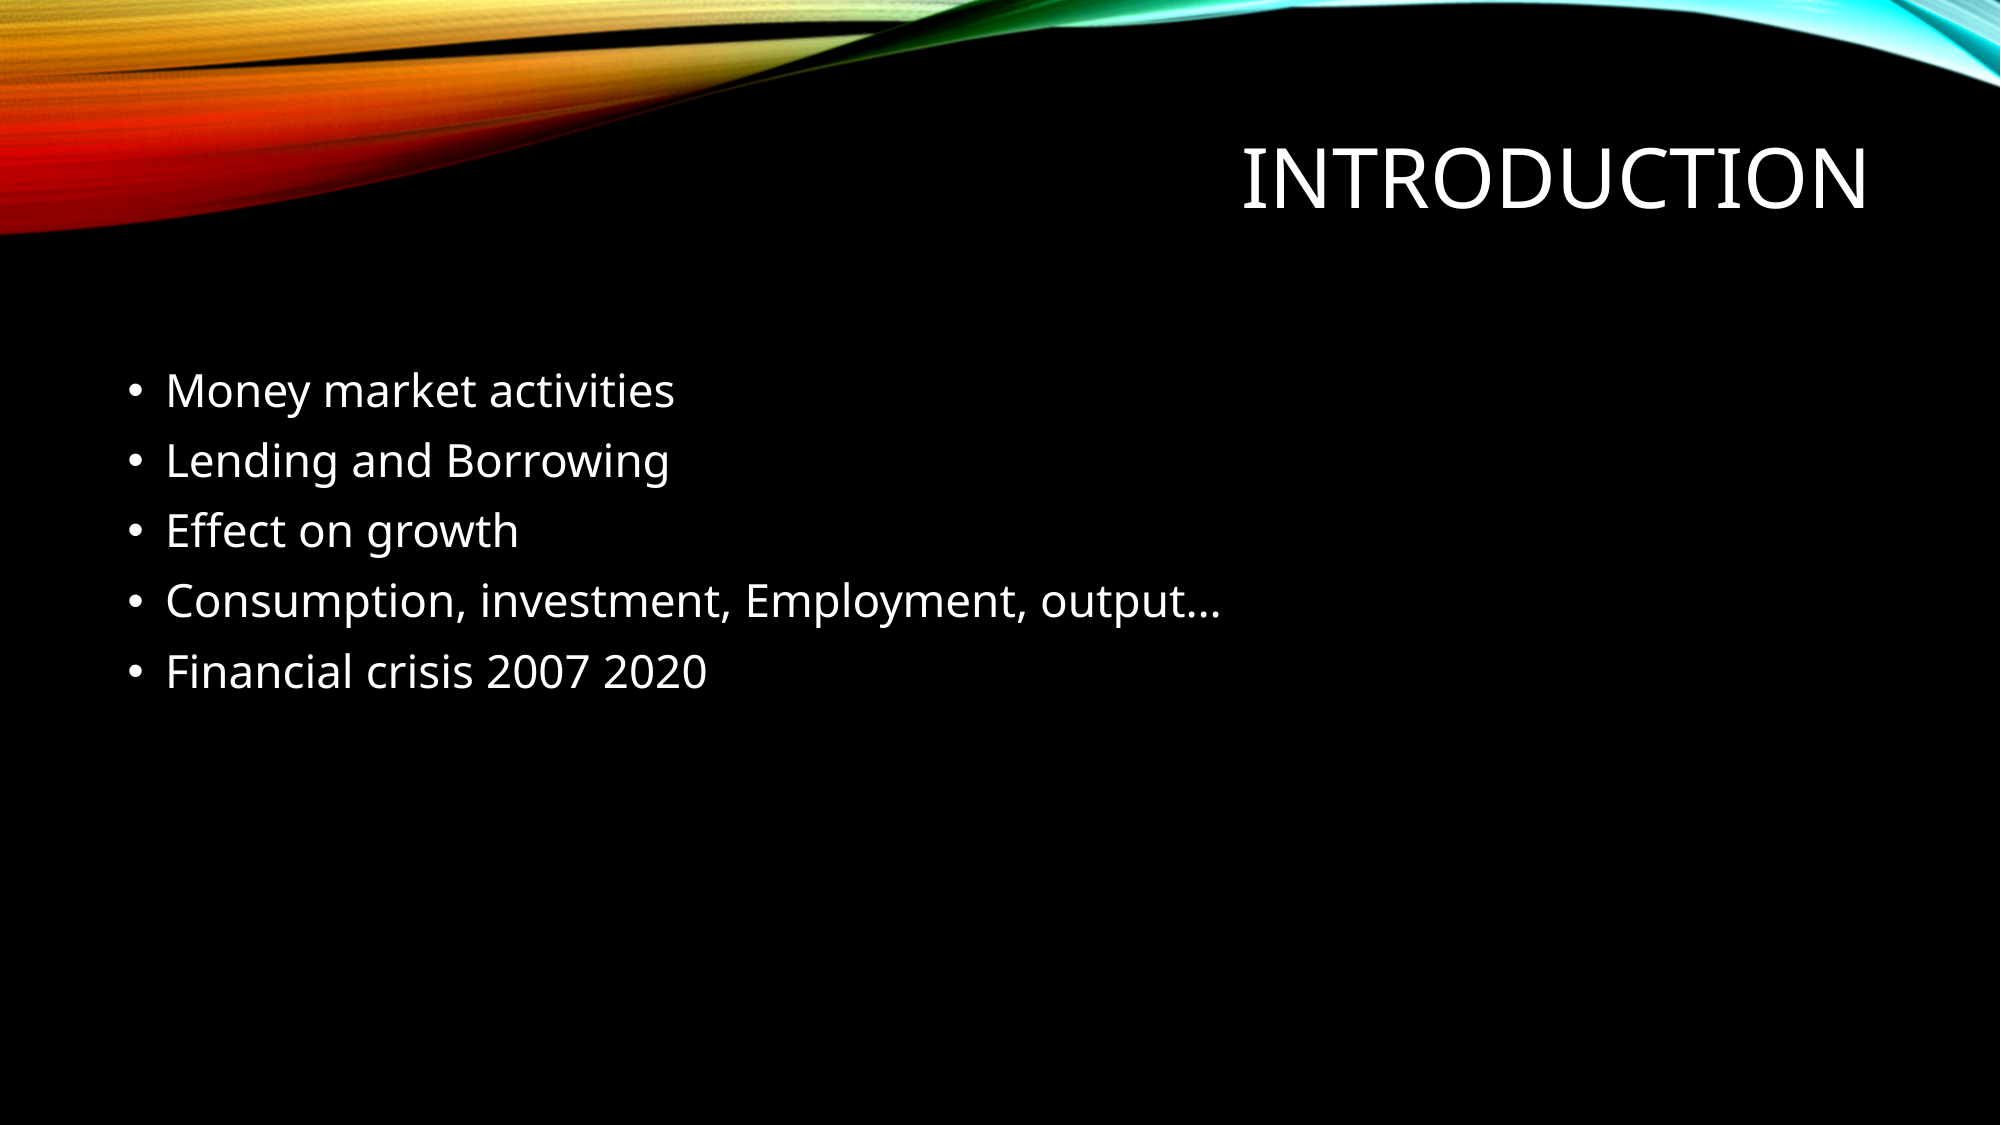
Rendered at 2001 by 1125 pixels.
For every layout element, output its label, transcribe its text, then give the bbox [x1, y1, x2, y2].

picture [0, 0, 2000, 237]
list Money market activities Lending and Borrowing Effect on growth Consumption, investment, Employment, output… Financial crisis 2007 2020 [112, 360, 1888, 1021]
title Introduction [474, 125, 1888, 338]
